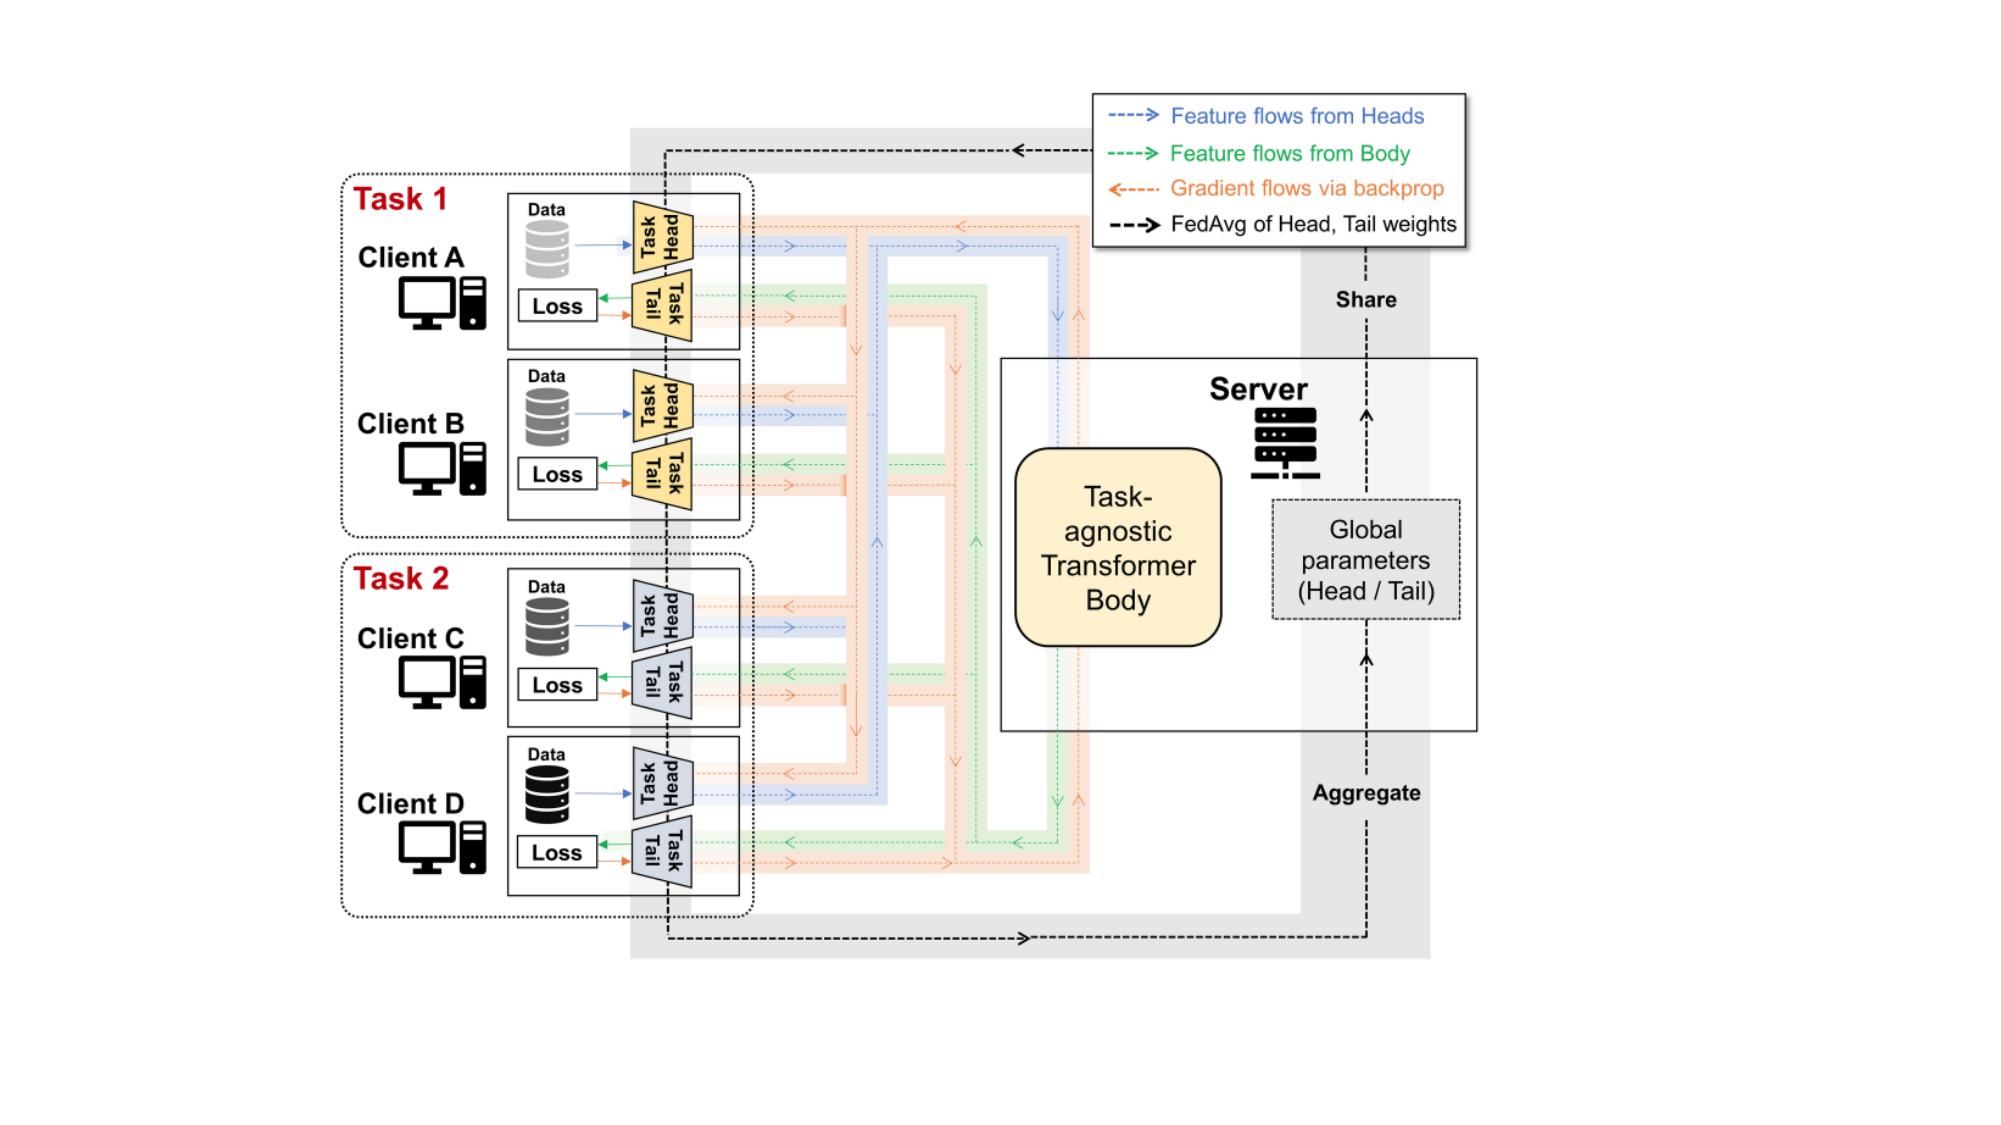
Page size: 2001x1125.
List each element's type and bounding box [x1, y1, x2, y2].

text_box [242, 41, 1574, 1013]
